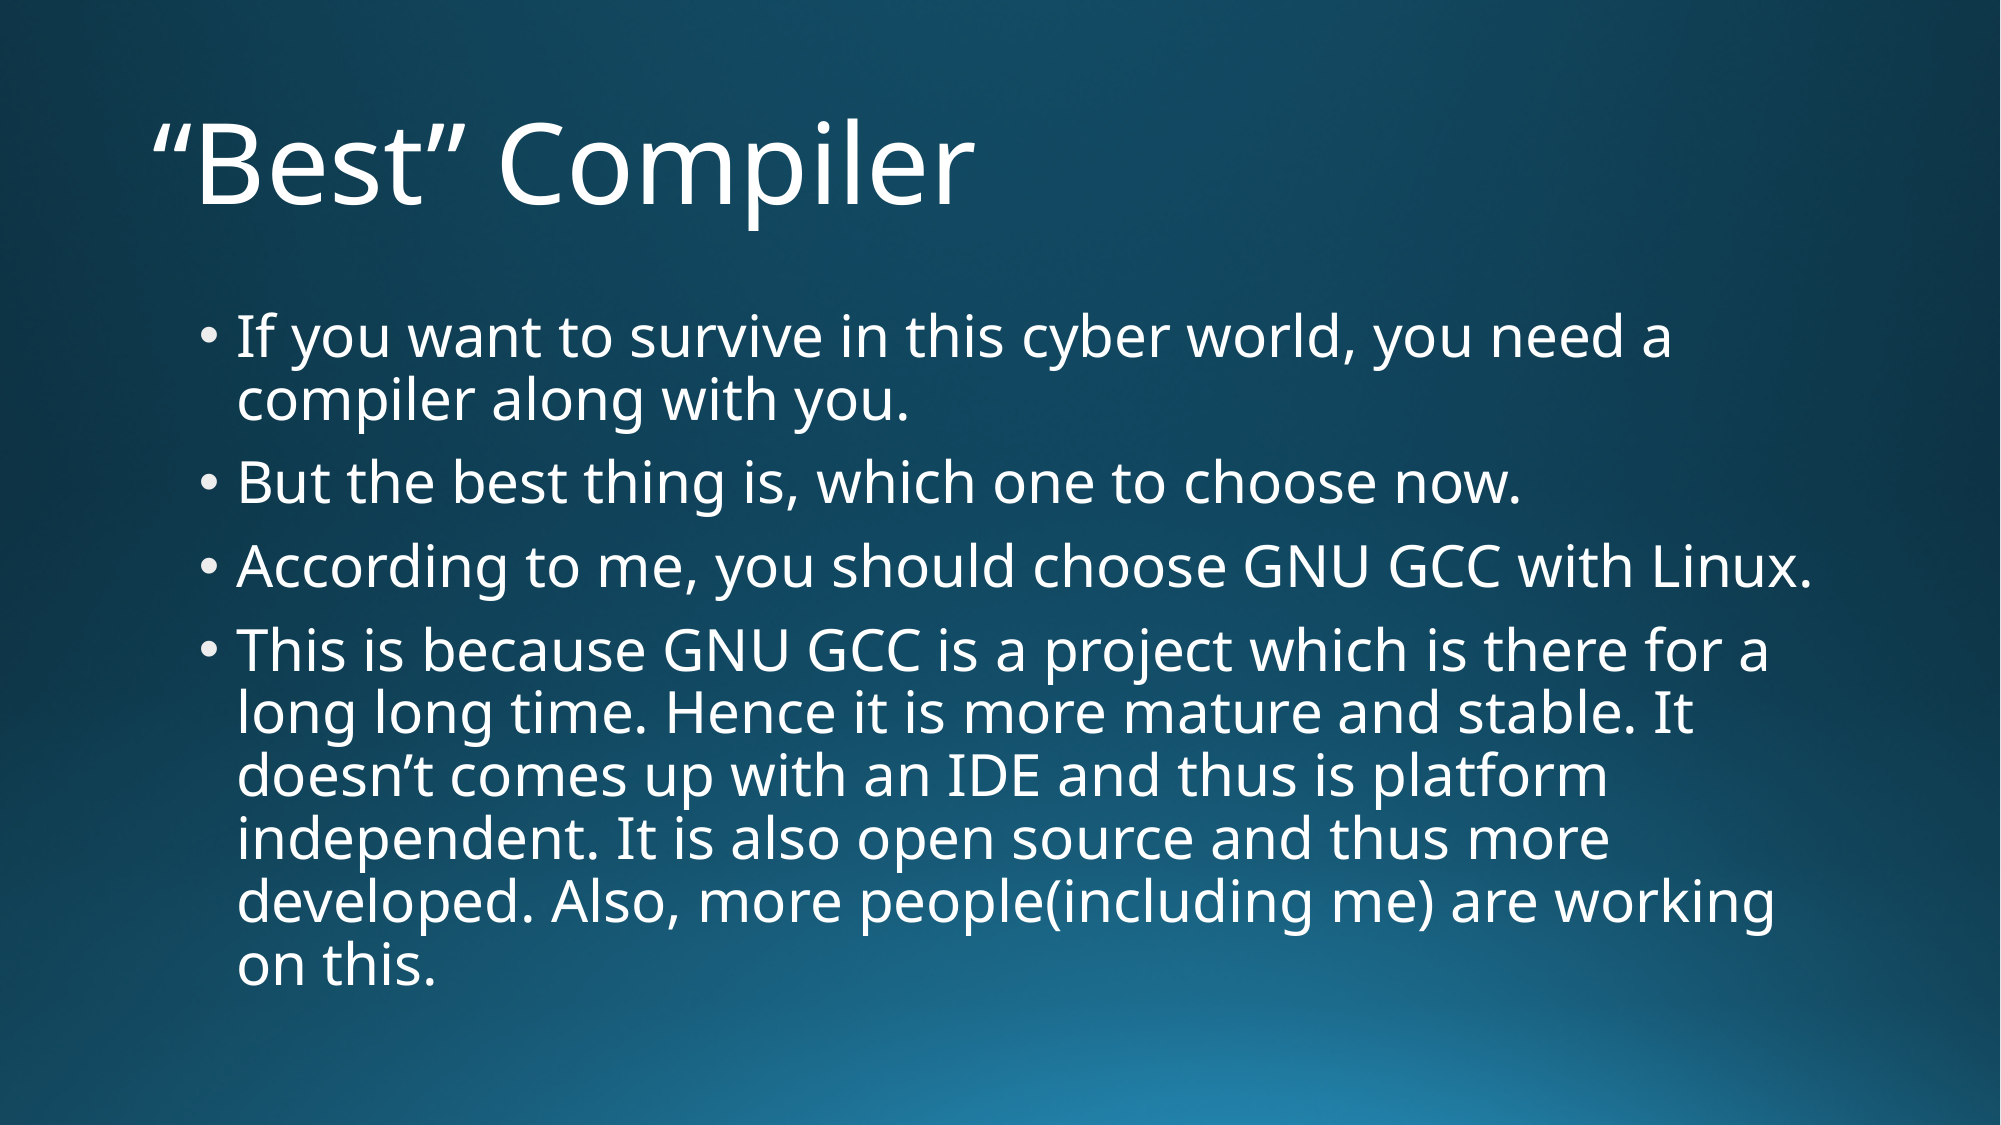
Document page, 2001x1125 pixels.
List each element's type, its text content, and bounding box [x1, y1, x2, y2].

title “Best” Compiler [137, 59, 1863, 278]
picture [0, 0, 2001, 1125]
list If you want to survive in this cyber world, you need a compiler along with you. But the best thing is, which one to choose now. According to me, you should choose GNU GCC with Linux. This is because GNU GCC is a project which is there for a long long time. Hence it is more mature and stable. It doesn’t comes up with an IDE and thus is platform independent. It is also open source and thus more developed. Also, more people(including me) are working on this. [183, 299, 1863, 1014]
